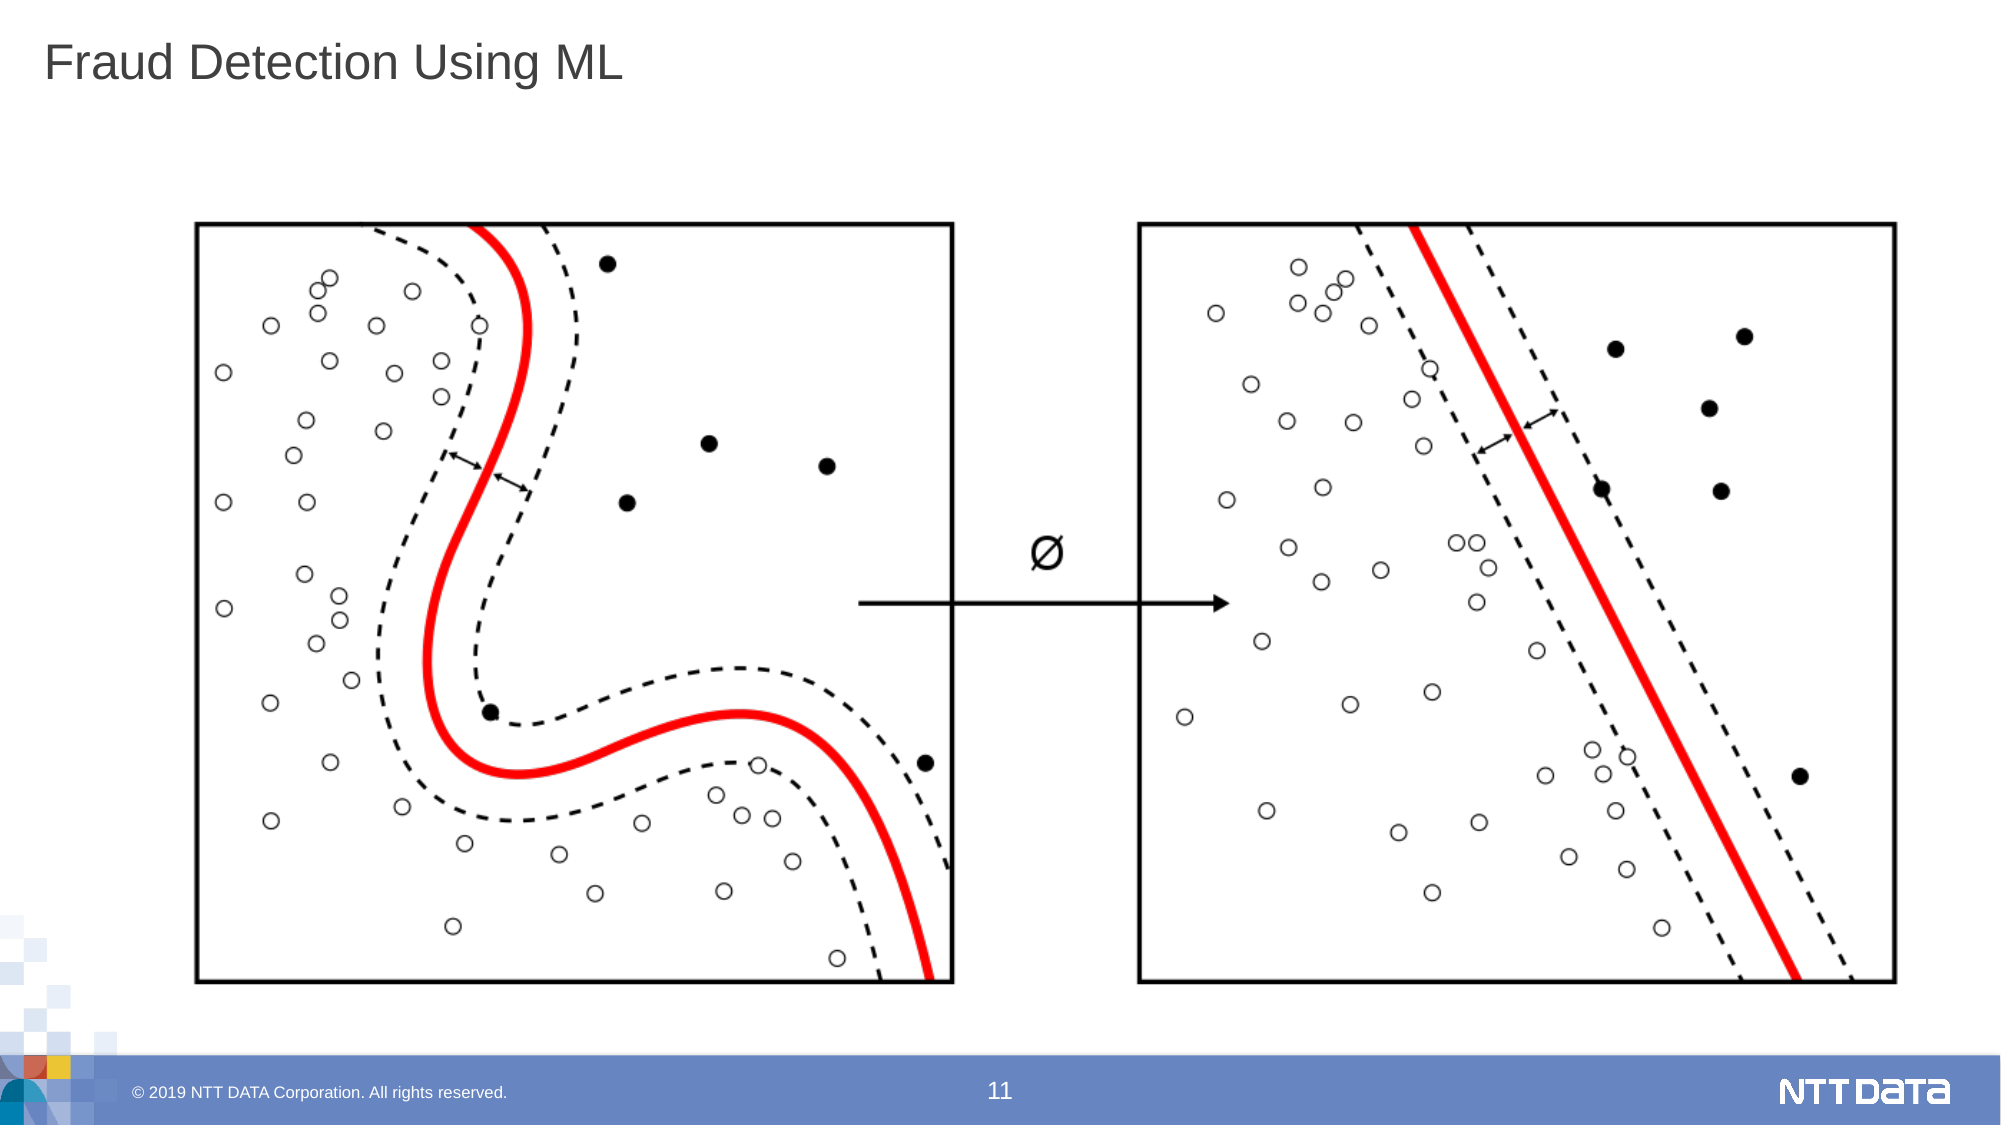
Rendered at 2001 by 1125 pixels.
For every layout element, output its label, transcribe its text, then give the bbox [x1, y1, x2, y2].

picture [187, 212, 1905, 993]
picture [1767, 1066, 1962, 1116]
picture [0, 915, 117, 1125]
title Fraud Detection Using ML [28, 0, 1972, 119]
